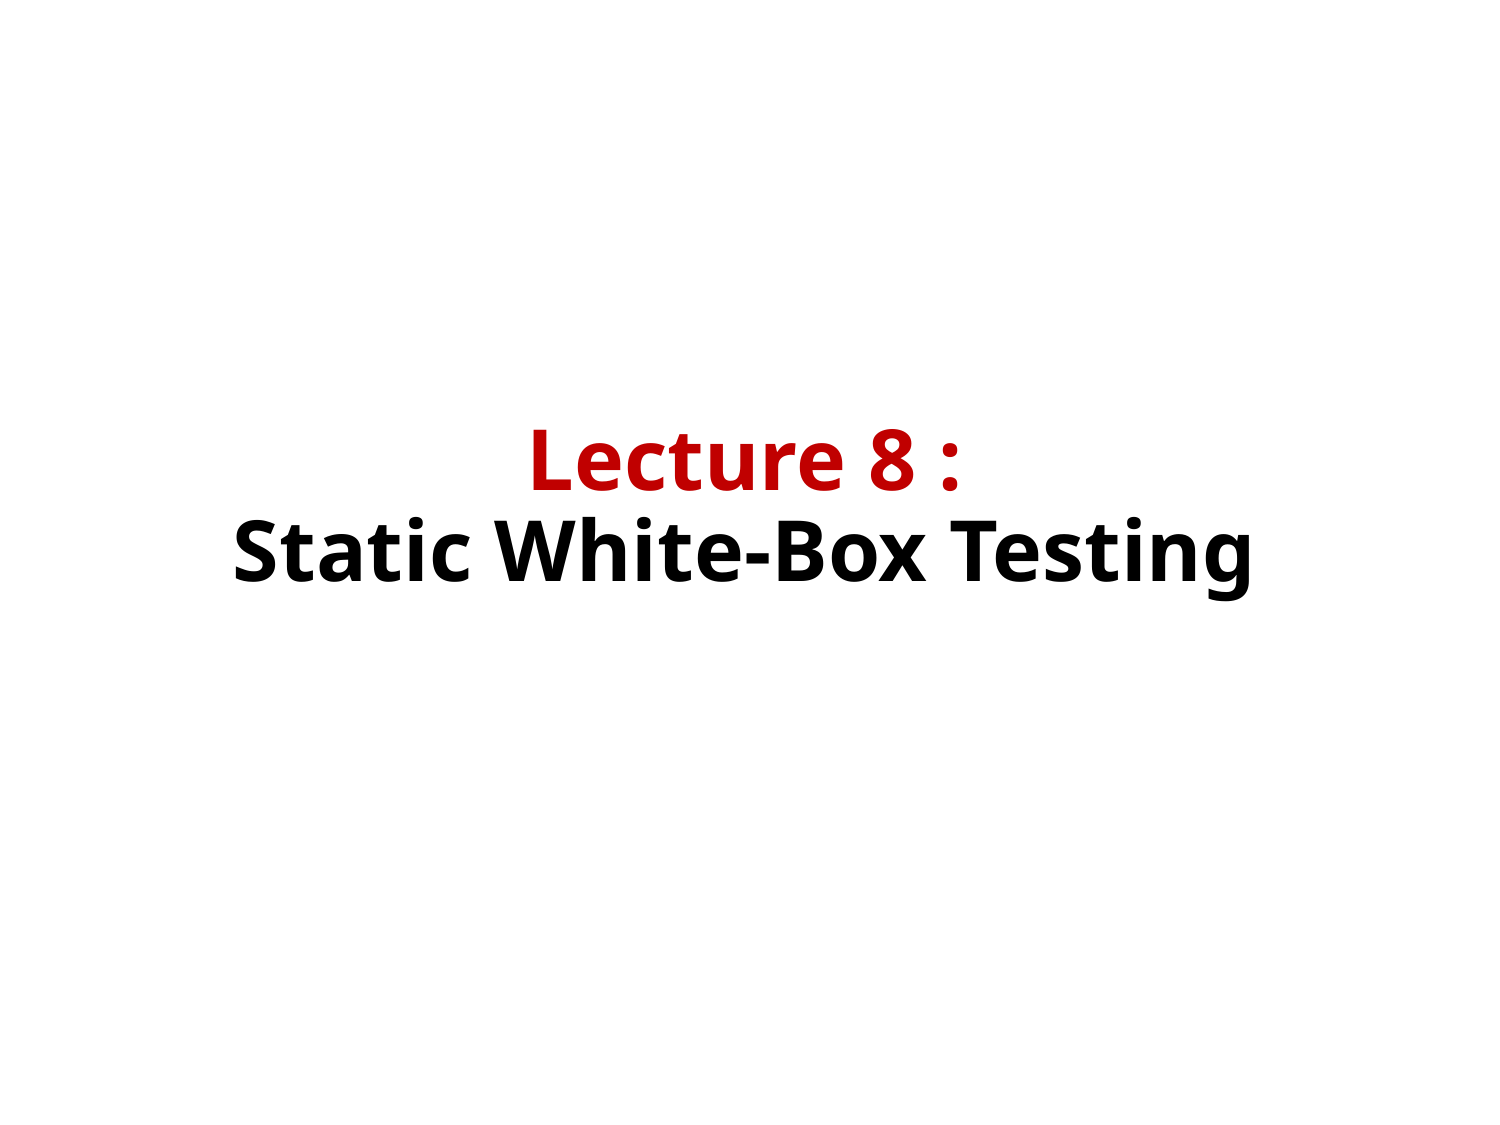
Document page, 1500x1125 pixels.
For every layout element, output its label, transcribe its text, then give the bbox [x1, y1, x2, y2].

title Lecture 8 : Static White-Box Testing [95, 409, 1416, 608]
